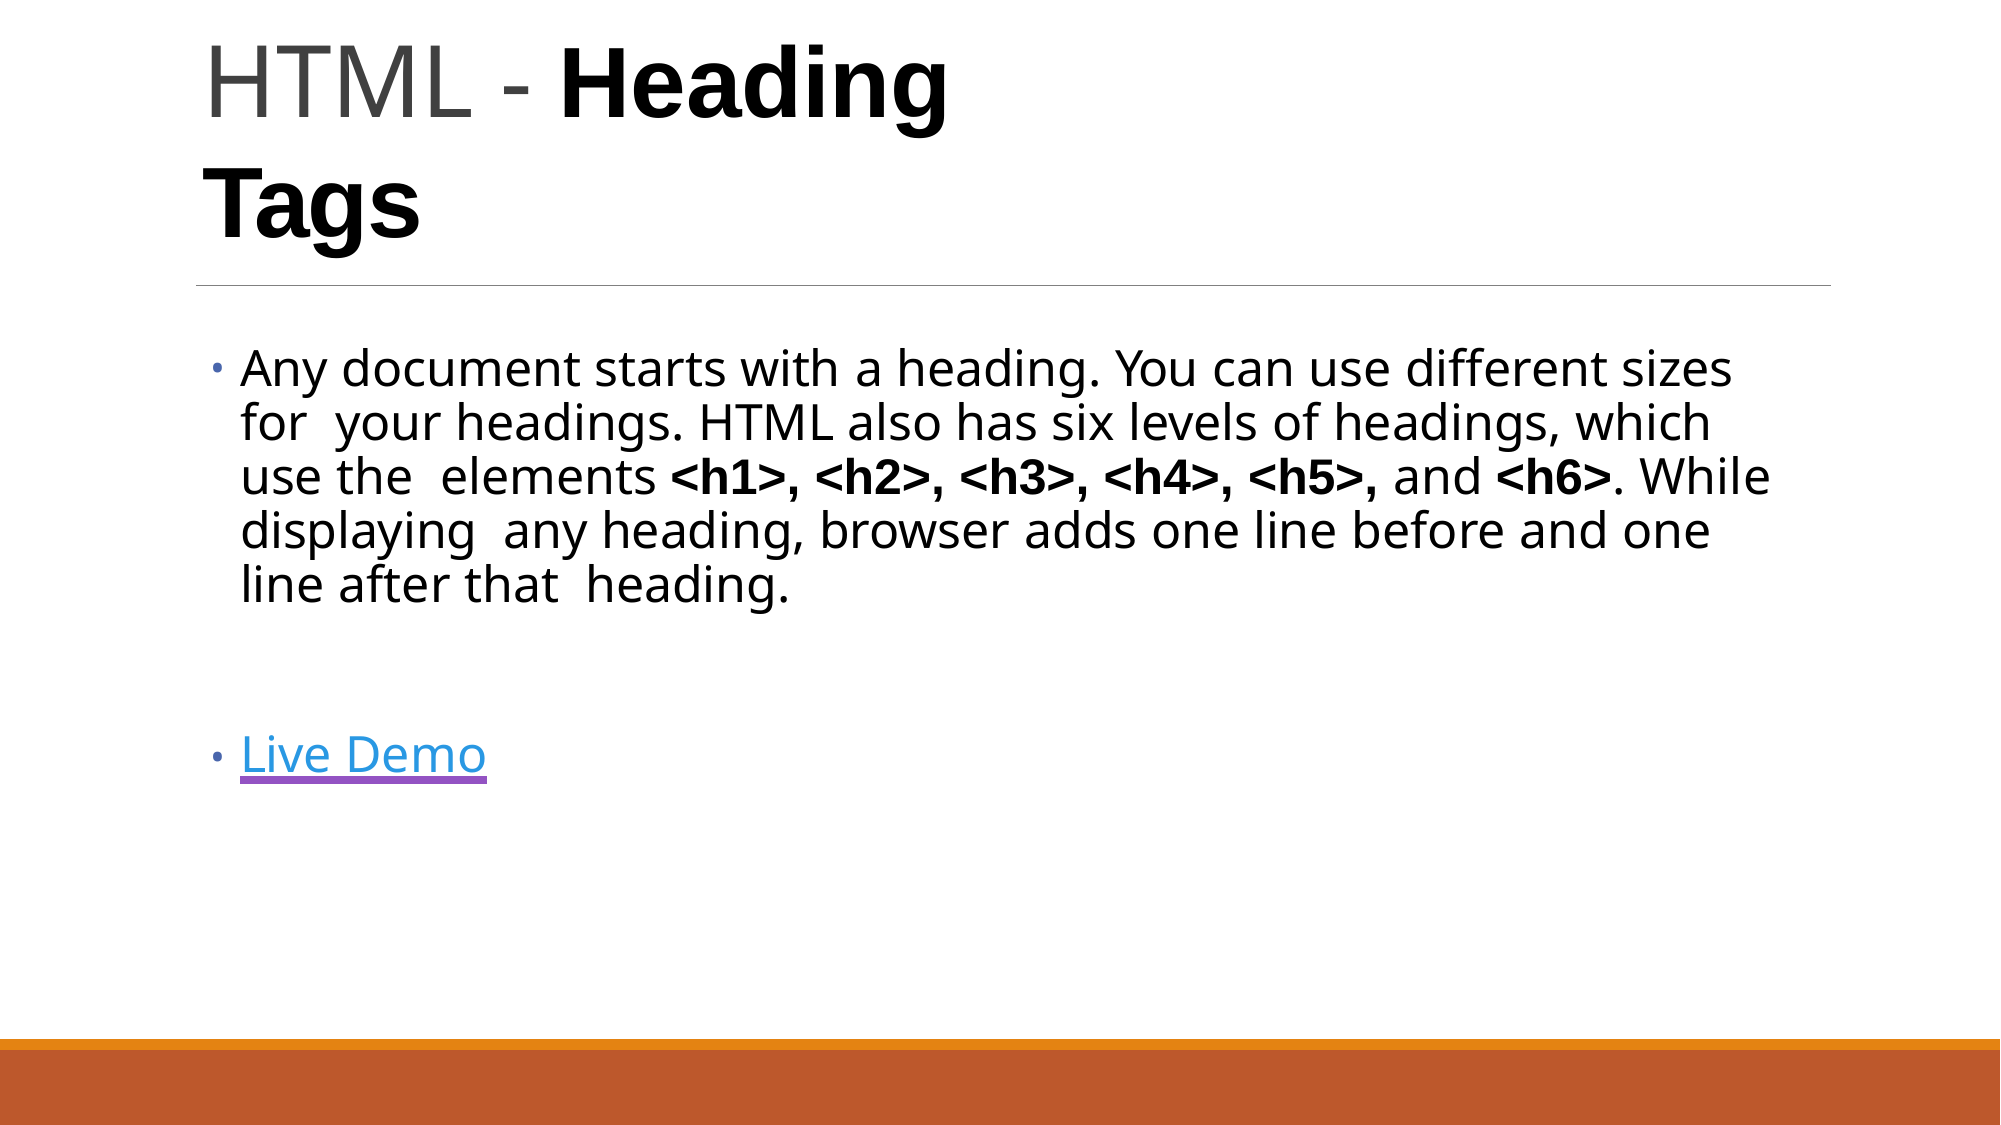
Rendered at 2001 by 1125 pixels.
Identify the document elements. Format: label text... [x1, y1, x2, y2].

text_box Any document starts with a heading. You can use different sizes for your headings. HTML also has six levels of headings, which use the elements <h1>, <h2>, <h3>, <h4>, <h5>, and <h6>. While displaying any heading, browser adds one line before and one line after that heading. Live Demo [207, 335, 1784, 791]
title HTML - Heading Tags [200, 15, 1101, 258]
